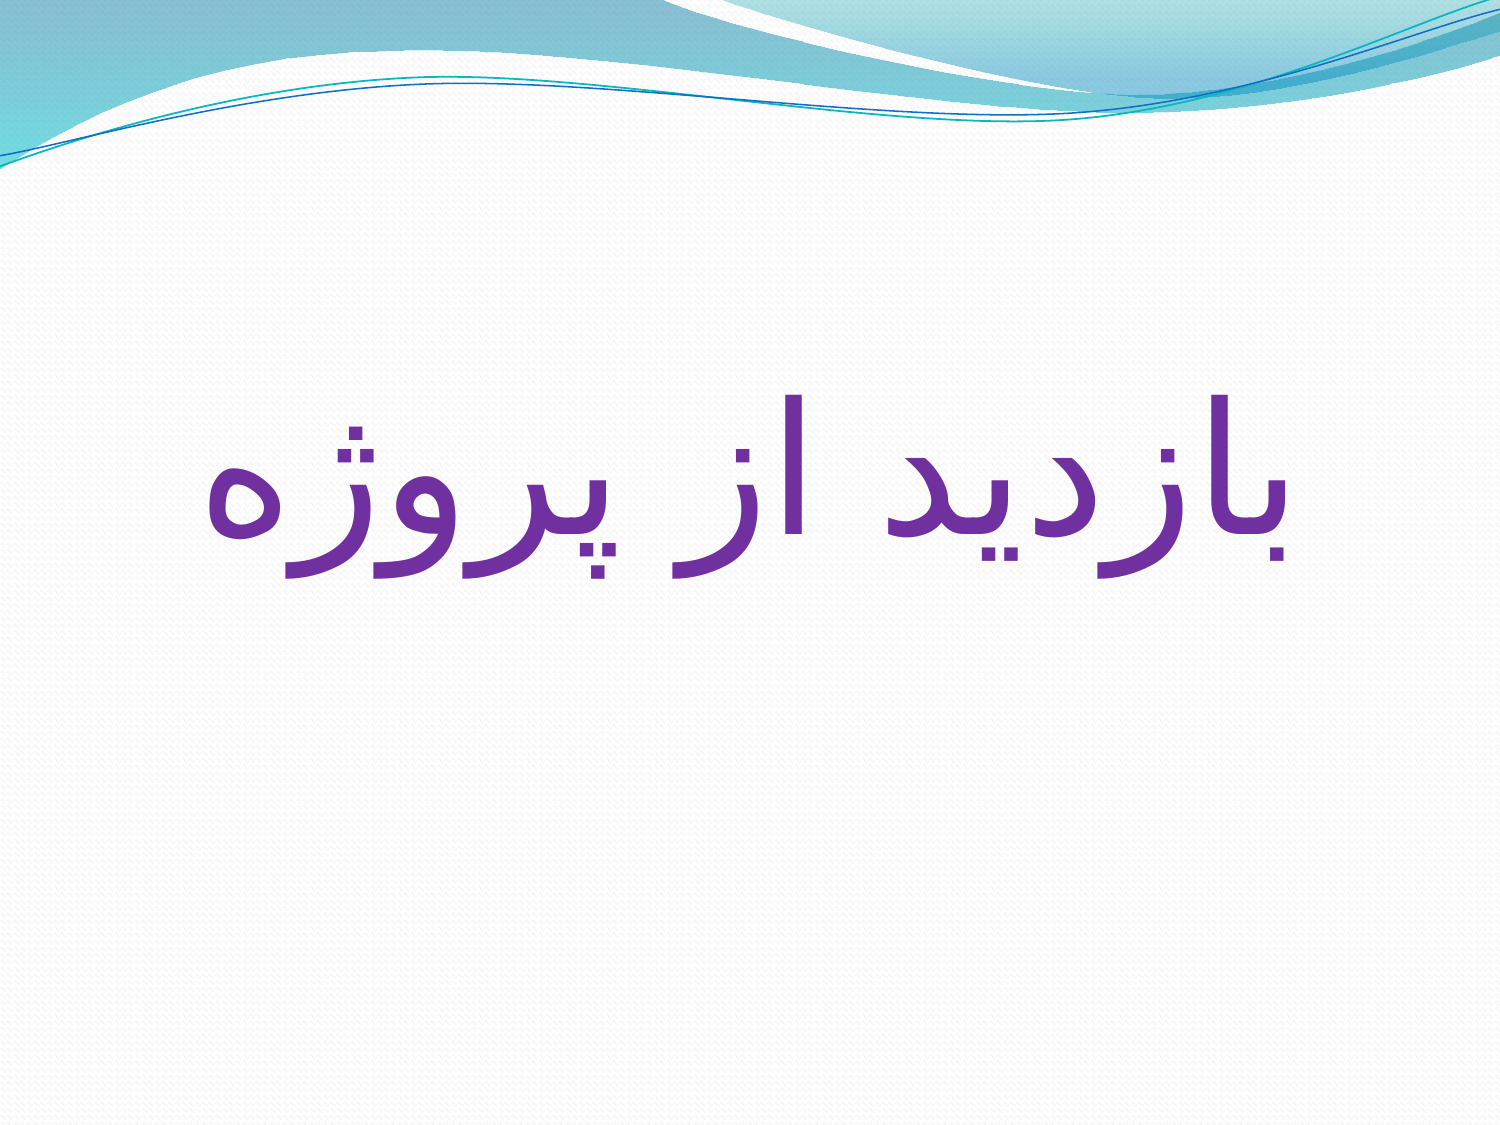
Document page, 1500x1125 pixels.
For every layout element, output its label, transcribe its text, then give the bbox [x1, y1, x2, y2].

list بازدید از پروژه [75, 87, 1425, 1038]
